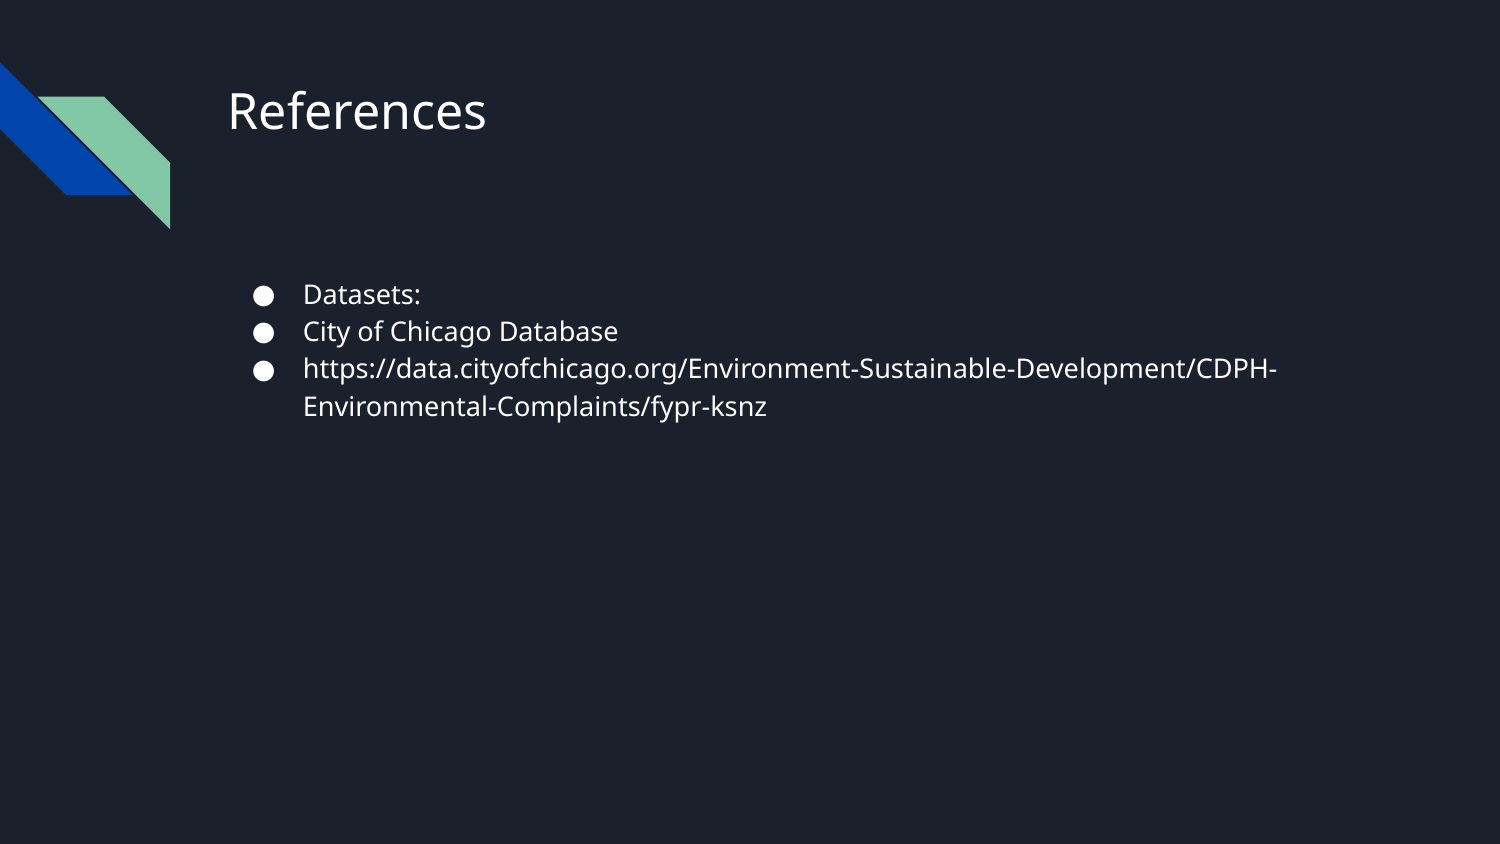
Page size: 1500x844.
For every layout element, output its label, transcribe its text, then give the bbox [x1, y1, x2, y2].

list Datasets: City of Chicago Database https://data.cityofchicago.org/Environment-Sustainable-Development/CDPH-Environmental-Complaints/fypr-ksnz [212, 257, 1368, 735]
title References [212, 64, 1368, 215]
